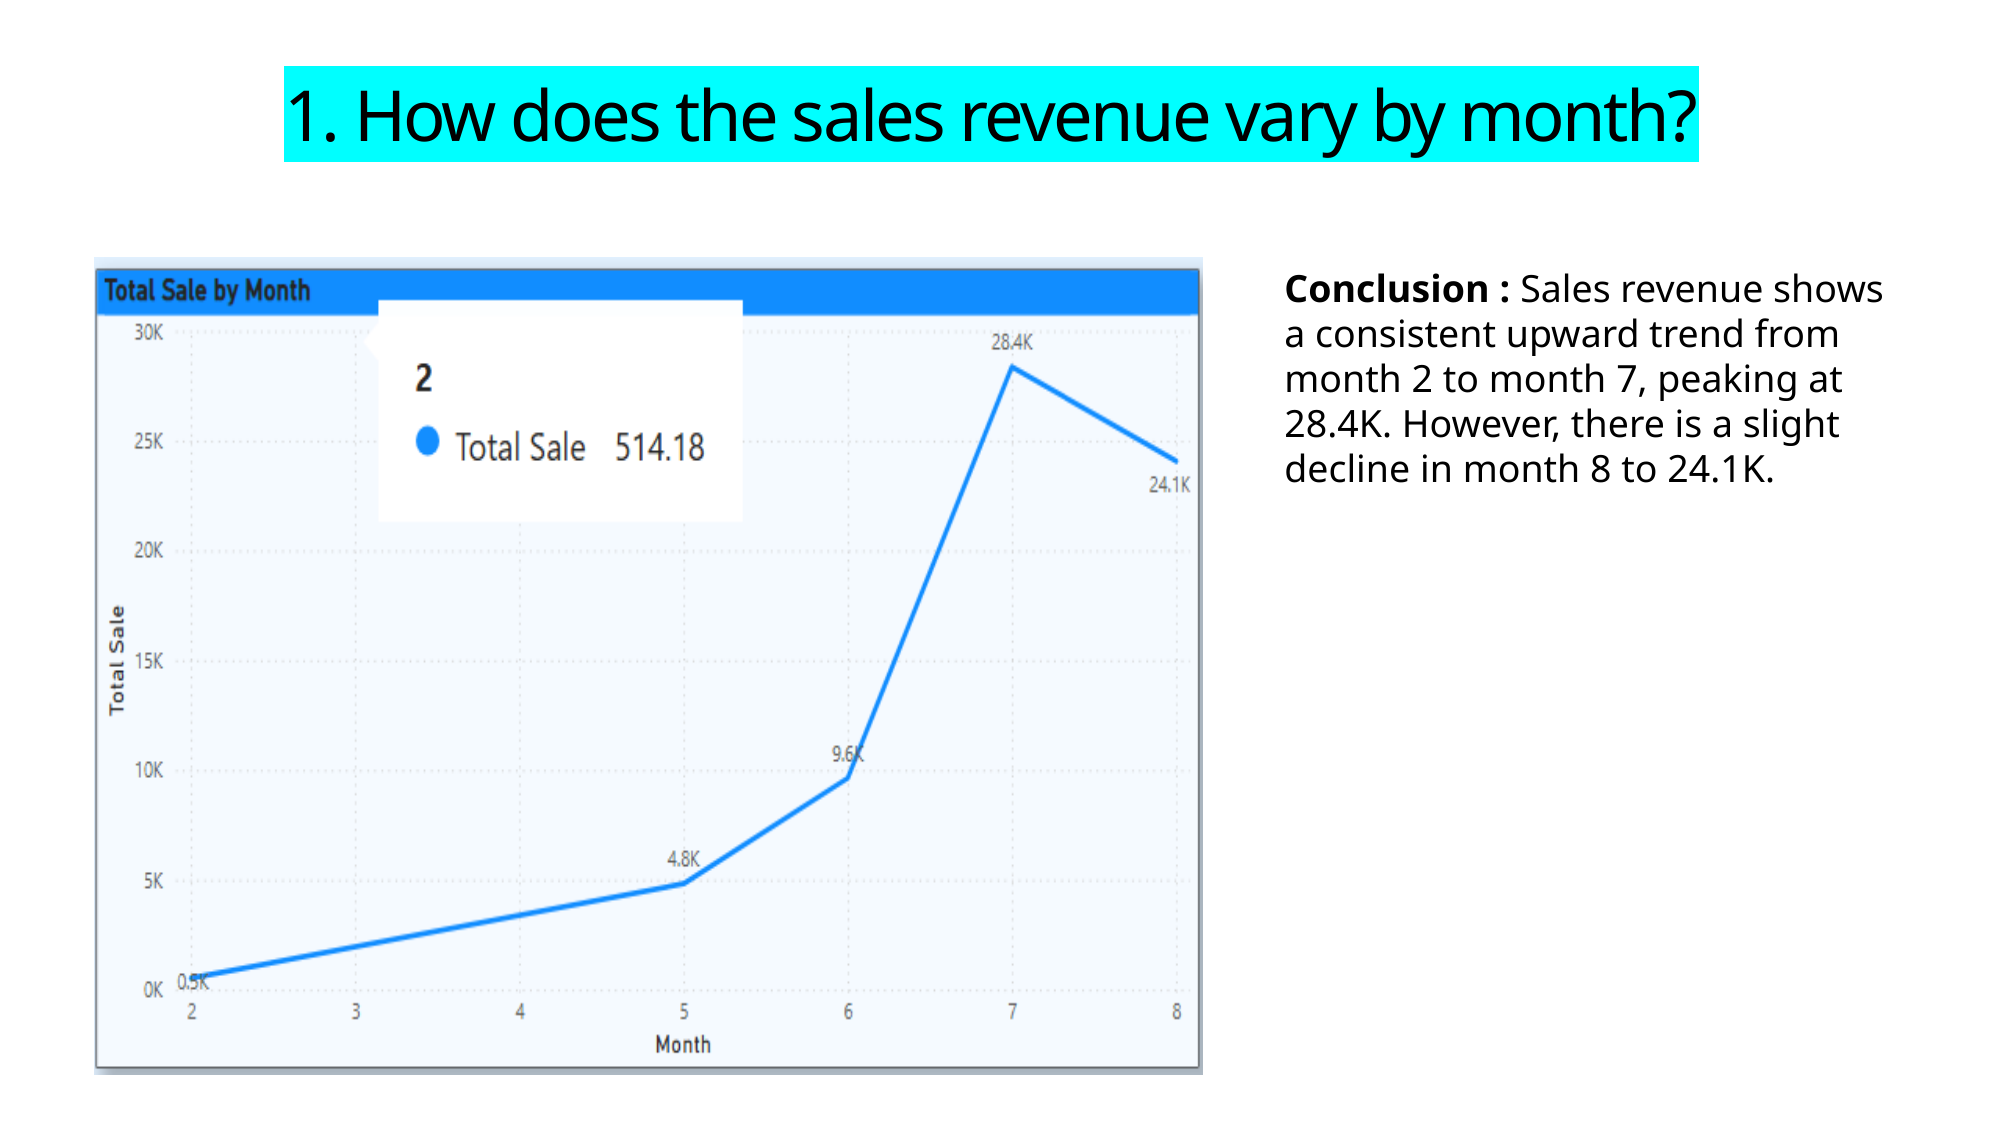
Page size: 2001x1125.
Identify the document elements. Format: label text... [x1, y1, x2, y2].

picture [93, 257, 1203, 1076]
title 1. How does the sales revenue vary by month? [107, 75, 1875, 258]
text_box Conclusion : Sales revenue shows a consistent upward trend from month 2 to month 7, peaking at 28.4K. However, there is a slight decline in month 8 to 24.1K. [1269, 257, 1925, 498]
